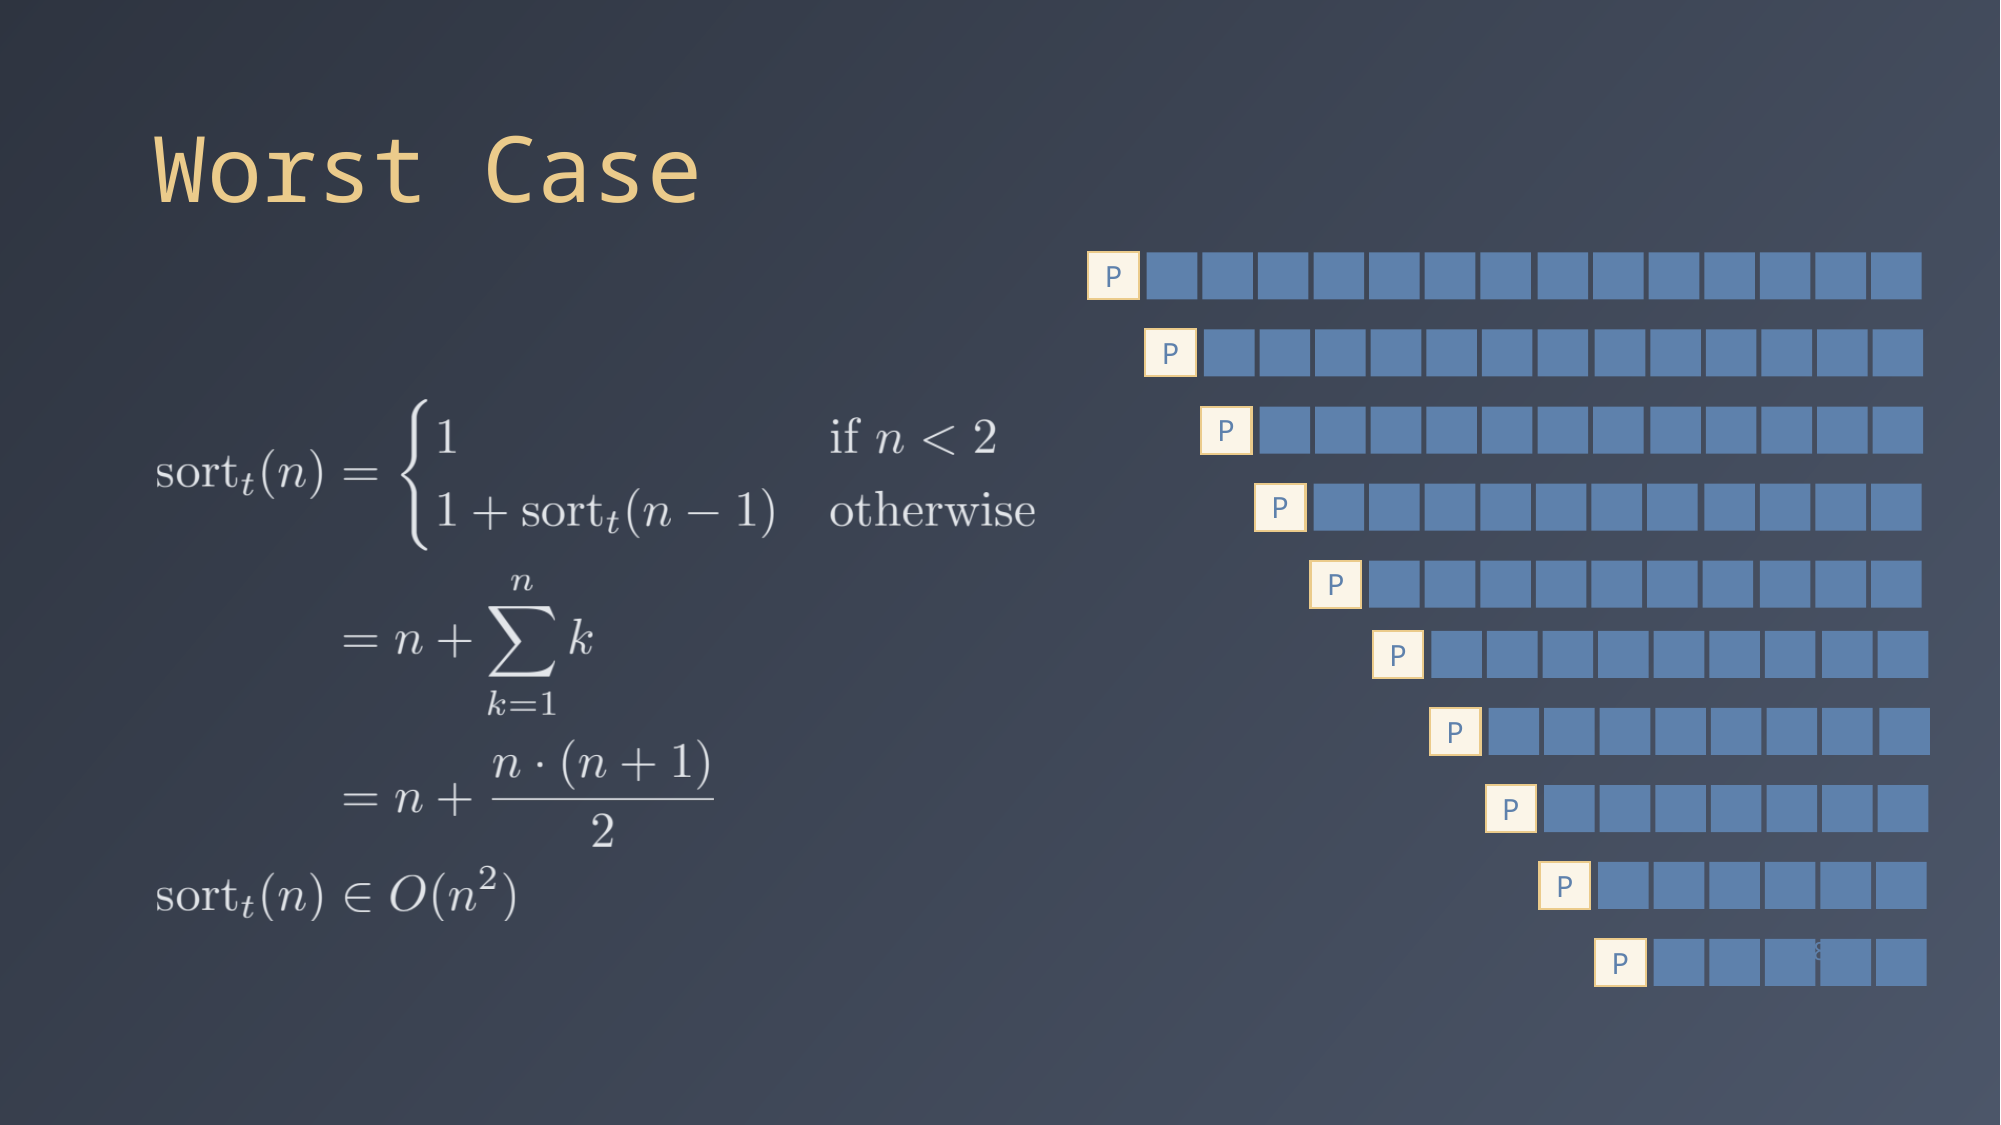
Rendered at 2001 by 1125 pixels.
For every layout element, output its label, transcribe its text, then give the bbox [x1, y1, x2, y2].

text_box [1597, 861, 1650, 910]
text_box [1872, 328, 1924, 377]
text_box [1821, 784, 1874, 833]
text_box [1816, 328, 1869, 377]
text_box [1424, 483, 1476, 532]
text_box [1759, 483, 1811, 532]
text_box [1646, 560, 1699, 609]
text_box [1543, 784, 1596, 833]
text_box P [1254, 483, 1307, 532]
title Worst Case [137, 26, 1863, 230]
text_box [1541, 630, 1594, 679]
text_box [1646, 483, 1699, 532]
text_box [1821, 707, 1874, 756]
text_box [1702, 560, 1754, 609]
text_box [1368, 251, 1421, 300]
text_box [1710, 707, 1763, 756]
text_box [1705, 328, 1758, 377]
text_box P [1429, 707, 1482, 756]
text_box [1590, 483, 1643, 532]
text_box [1870, 251, 1923, 300]
text_box [1872, 406, 1924, 455]
text_box [1705, 406, 1758, 455]
text_box [1312, 483, 1365, 532]
text_box [1536, 251, 1589, 300]
text_box [1760, 406, 1813, 455]
text_box [1314, 328, 1367, 377]
text_box [1590, 560, 1643, 609]
text_box [1703, 251, 1756, 300]
text_box P [1087, 251, 1140, 300]
text_box [1479, 560, 1532, 609]
text_box P [1538, 861, 1591, 910]
text_box [1814, 560, 1867, 609]
text_box [1259, 406, 1311, 455]
text_box [1536, 406, 1589, 455]
text_box [1592, 251, 1645, 300]
text_box [1314, 406, 1367, 455]
text_box [1653, 630, 1705, 679]
text_box [1765, 707, 1818, 756]
text_box [1424, 251, 1476, 300]
text_box [1877, 630, 1929, 679]
text_box [1708, 630, 1761, 679]
text_box [1653, 938, 1705, 987]
text_box [1425, 328, 1478, 377]
text_box [1259, 328, 1311, 377]
text_box [1877, 784, 1929, 833]
text_box [1875, 861, 1928, 910]
text_box [1535, 483, 1587, 532]
text_box [1819, 861, 1872, 910]
text_box [1764, 630, 1816, 679]
text_box [1203, 328, 1256, 377]
text_box P [1200, 406, 1253, 455]
text_box [1370, 406, 1422, 455]
text_box [1257, 251, 1310, 300]
text_box [1535, 560, 1587, 609]
text_box [1594, 328, 1646, 377]
text_box [1425, 406, 1478, 455]
text_box [1814, 251, 1867, 300]
picture [157, 399, 1035, 921]
text_box [1488, 707, 1540, 756]
slide_number 8 [1718, 922, 1843, 982]
text_box [1599, 707, 1651, 756]
text_box [1870, 483, 1923, 532]
text_box [1654, 707, 1707, 756]
text_box [1821, 630, 1874, 679]
text_box [1312, 251, 1365, 300]
text_box [1486, 630, 1539, 679]
text_box [1870, 560, 1923, 609]
text_box [1760, 328, 1813, 377]
text_box [1875, 938, 1928, 987]
text_box [1878, 707, 1931, 756]
text_box P [1372, 630, 1424, 679]
text_box [1424, 560, 1476, 609]
text_box [1481, 328, 1534, 377]
text_box [1201, 251, 1254, 300]
text_box [1368, 483, 1421, 532]
text_box [1146, 251, 1198, 300]
text_box [1703, 483, 1756, 532]
text_box [1649, 406, 1702, 455]
text_box [1648, 251, 1700, 300]
text_box [1710, 784, 1763, 833]
text_box [1819, 938, 1872, 987]
text_box [1653, 861, 1705, 910]
text_box [1430, 630, 1483, 679]
text_box [1764, 861, 1816, 910]
text_box [1370, 328, 1422, 377]
text_box P [1309, 560, 1362, 609]
text_box [1765, 784, 1818, 833]
text_box [1368, 560, 1421, 609]
text_box [1708, 861, 1761, 910]
text_box [1816, 406, 1869, 455]
text_box P [1144, 328, 1197, 377]
text_box [1592, 406, 1645, 455]
text_box [1536, 328, 1589, 377]
text_box [1764, 938, 1816, 987]
text_box [1599, 784, 1651, 833]
text_box [1759, 251, 1811, 300]
text_box [1649, 328, 1702, 377]
text_box [1479, 483, 1532, 532]
text_box [1543, 707, 1596, 756]
text_box [1654, 784, 1707, 833]
text_box [1597, 630, 1650, 679]
text_box [1708, 938, 1761, 987]
text_box [1759, 560, 1811, 609]
text_box [1814, 483, 1867, 532]
text_box P [1594, 938, 1647, 987]
text_box [1481, 406, 1534, 455]
text_box [1479, 251, 1532, 300]
text_box P [1485, 784, 1537, 833]
